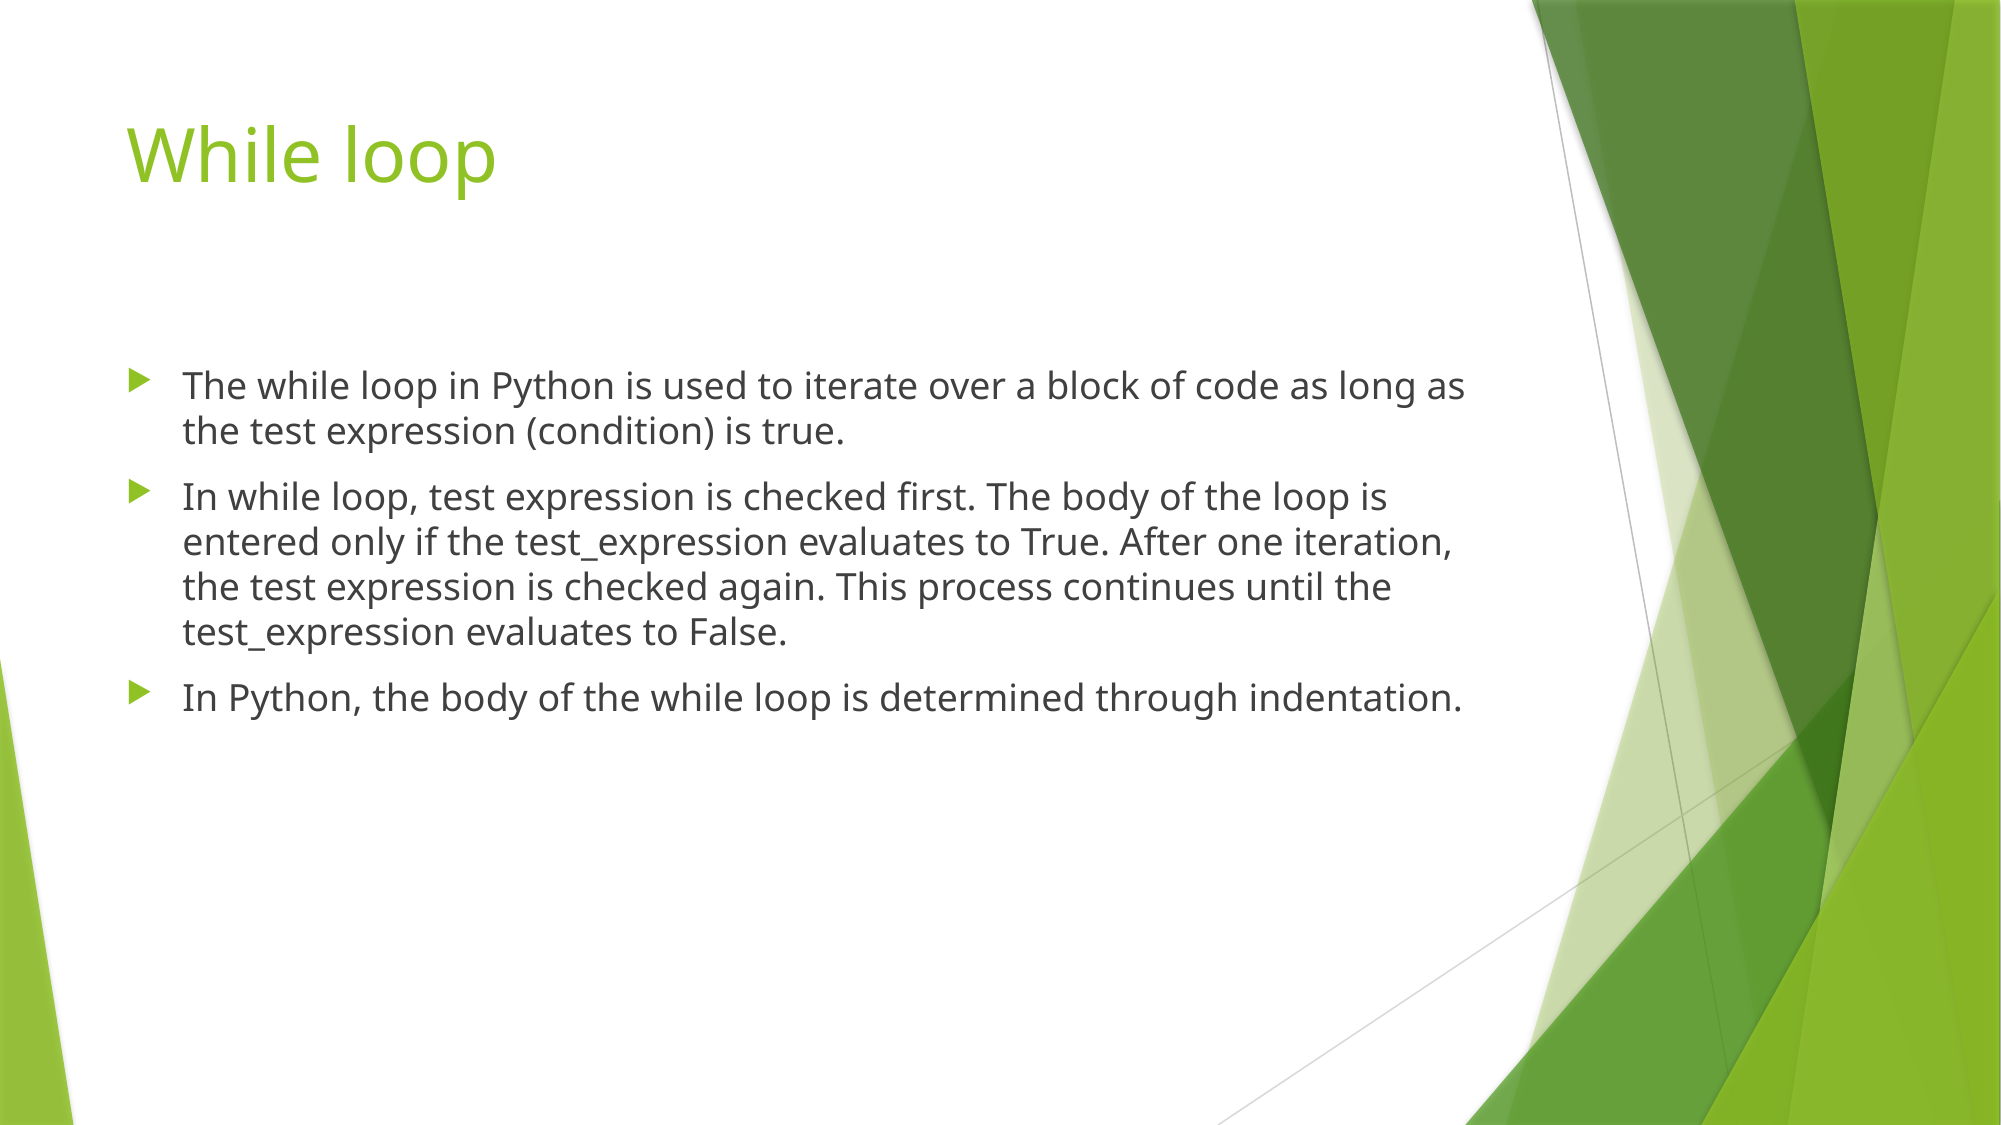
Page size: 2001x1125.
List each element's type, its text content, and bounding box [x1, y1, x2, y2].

list The while loop in Python is used to iterate over a block of code as long as the test expression (condition) is true. In while loop, test expression is checked first. The body of the loop is entered only if the test_expression evaluates to True. After one iteration, the test expression is checked again. This process continues until the test_expression evaluates to False. In Python, the body of the while loop is determined through indentation. [111, 354, 1522, 992]
title While loop [111, 99, 1522, 317]
